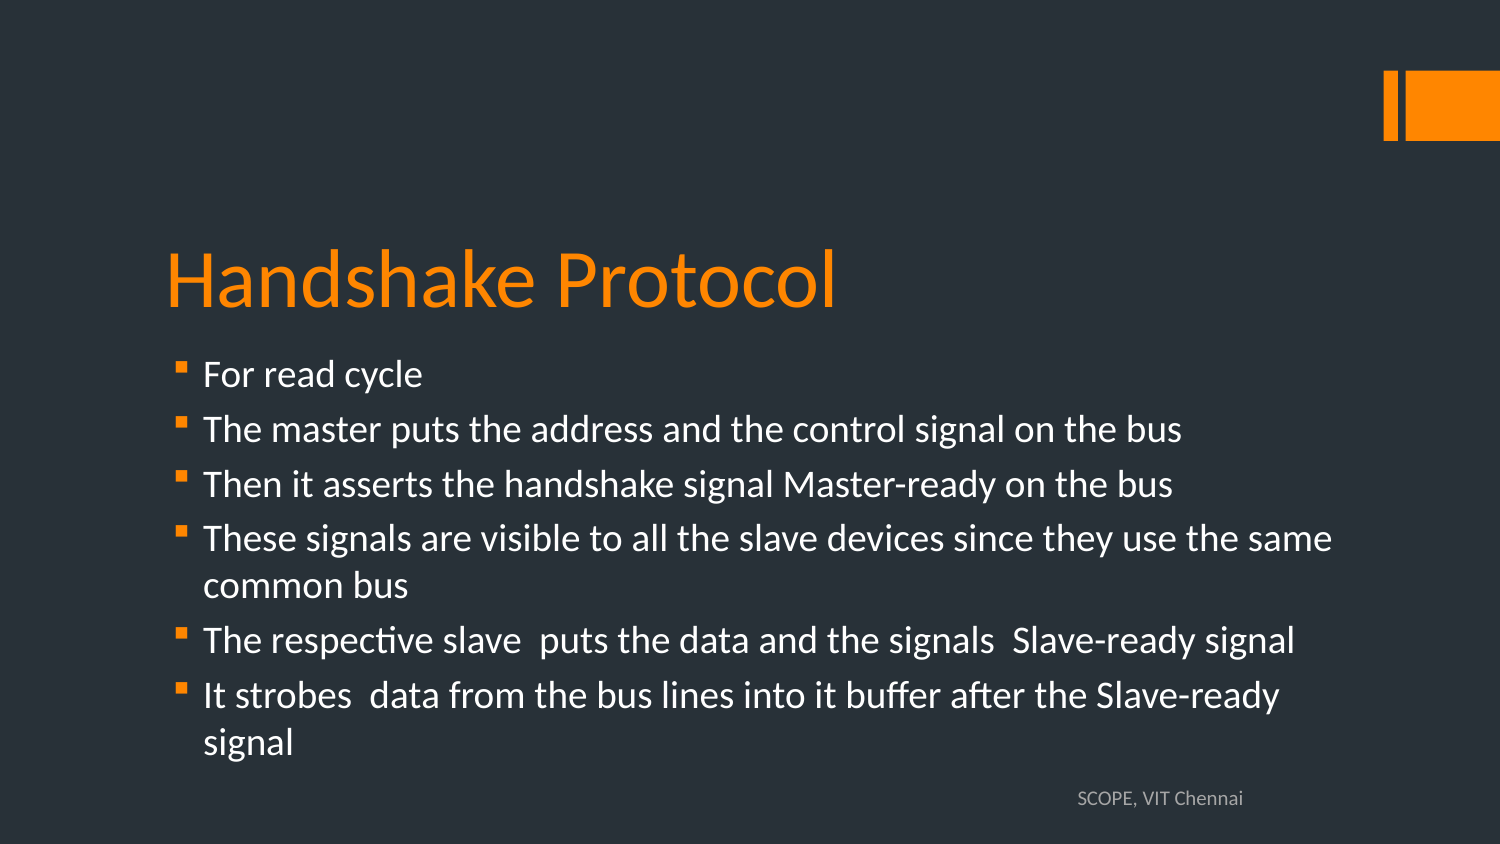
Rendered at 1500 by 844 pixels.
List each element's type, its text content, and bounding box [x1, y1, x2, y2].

footer SCOPE, VIT Chennai [1062, 784, 1431, 822]
list For read cycle The master puts the address and the control signal on the bus Then it asserts the handshake signal Master-ready on the bus These signals are visible to all the slave devices since they use the same common bus The respective slave puts the data and the signals Slave-ready signal It strobes data from the bus lines into it buffer after the Slave-ready signal [150, 340, 1350, 777]
title Handshake Protocol [150, 190, 1350, 332]
